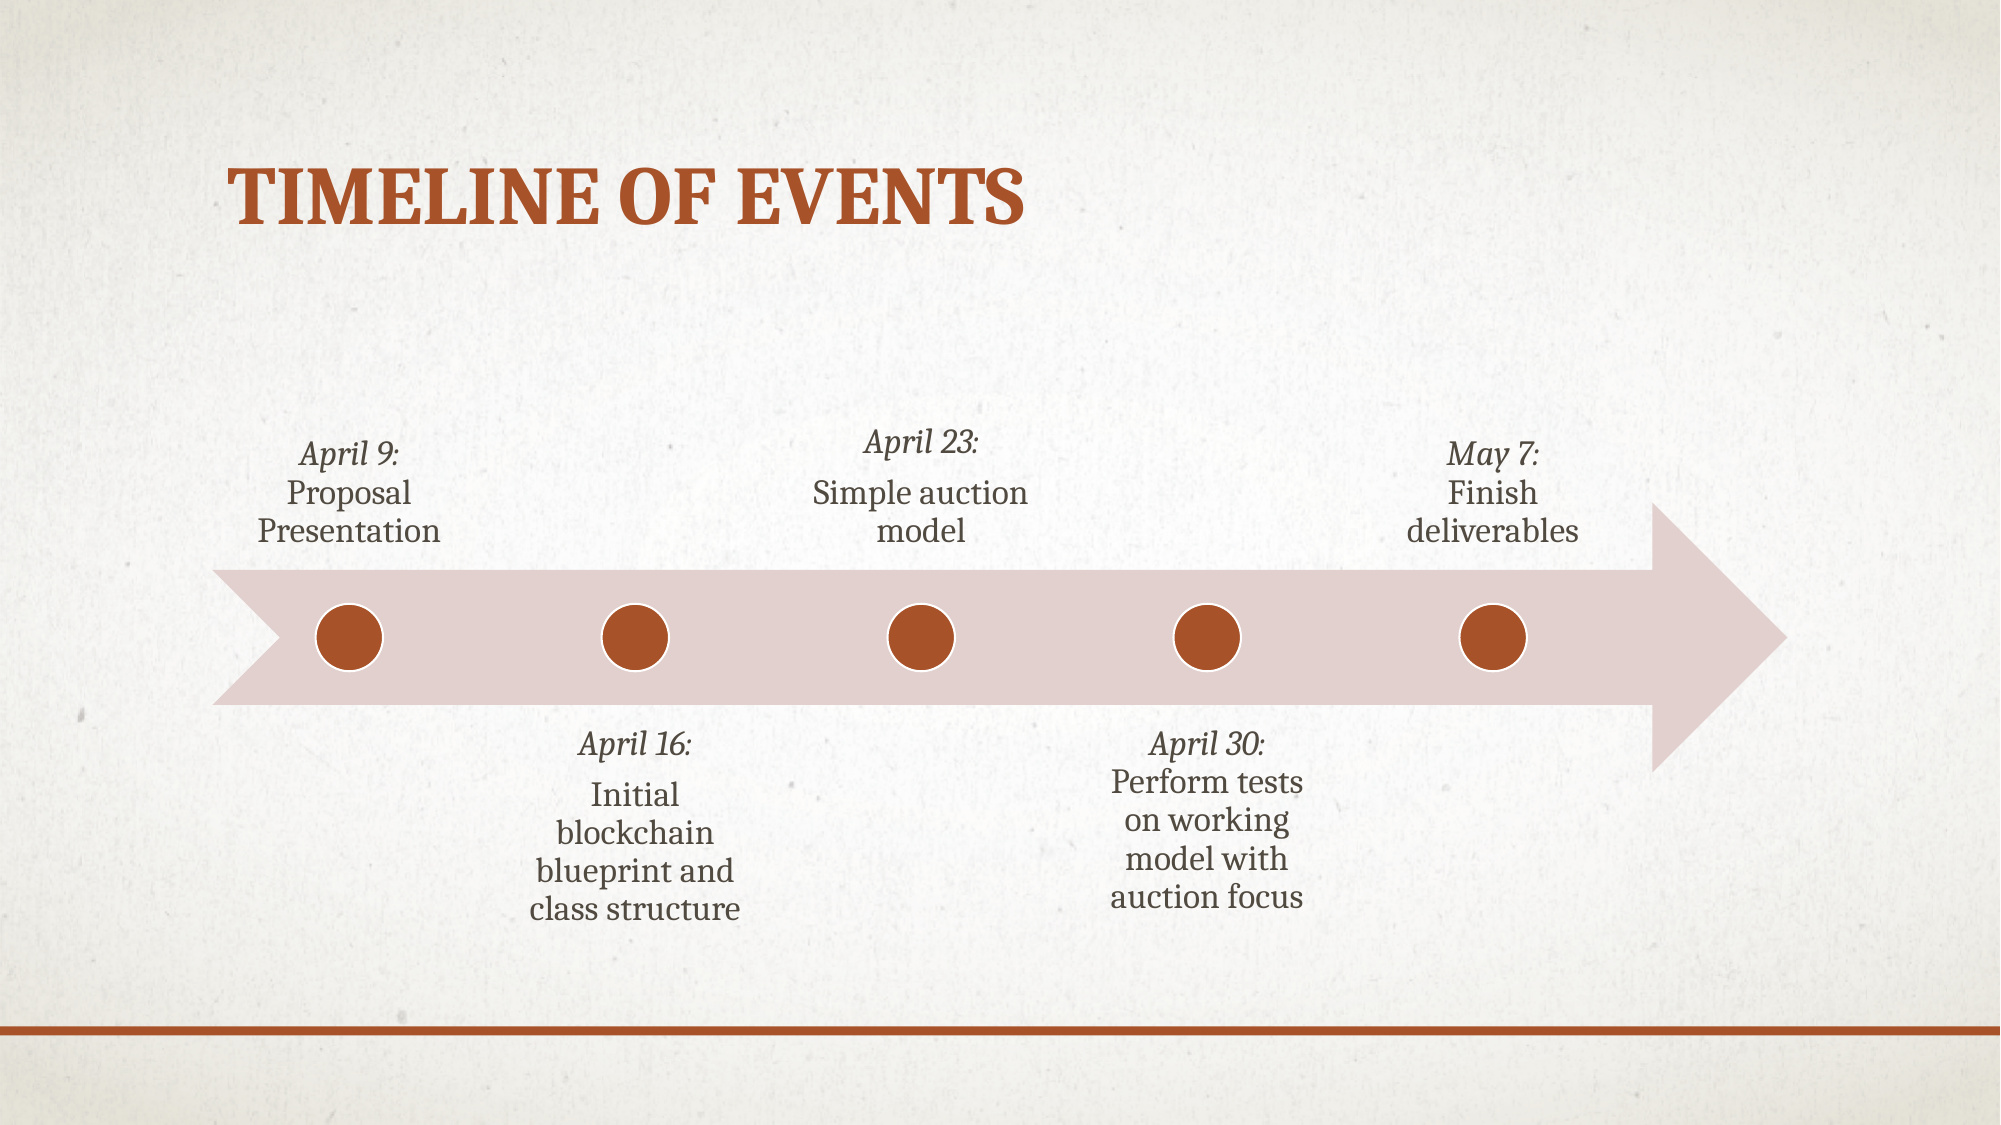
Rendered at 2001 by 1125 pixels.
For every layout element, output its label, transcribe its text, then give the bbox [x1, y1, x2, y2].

picture [0, 0, 2001, 1125]
title Timeline of Events [212, 62, 1788, 250]
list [212, 299, 1788, 975]
